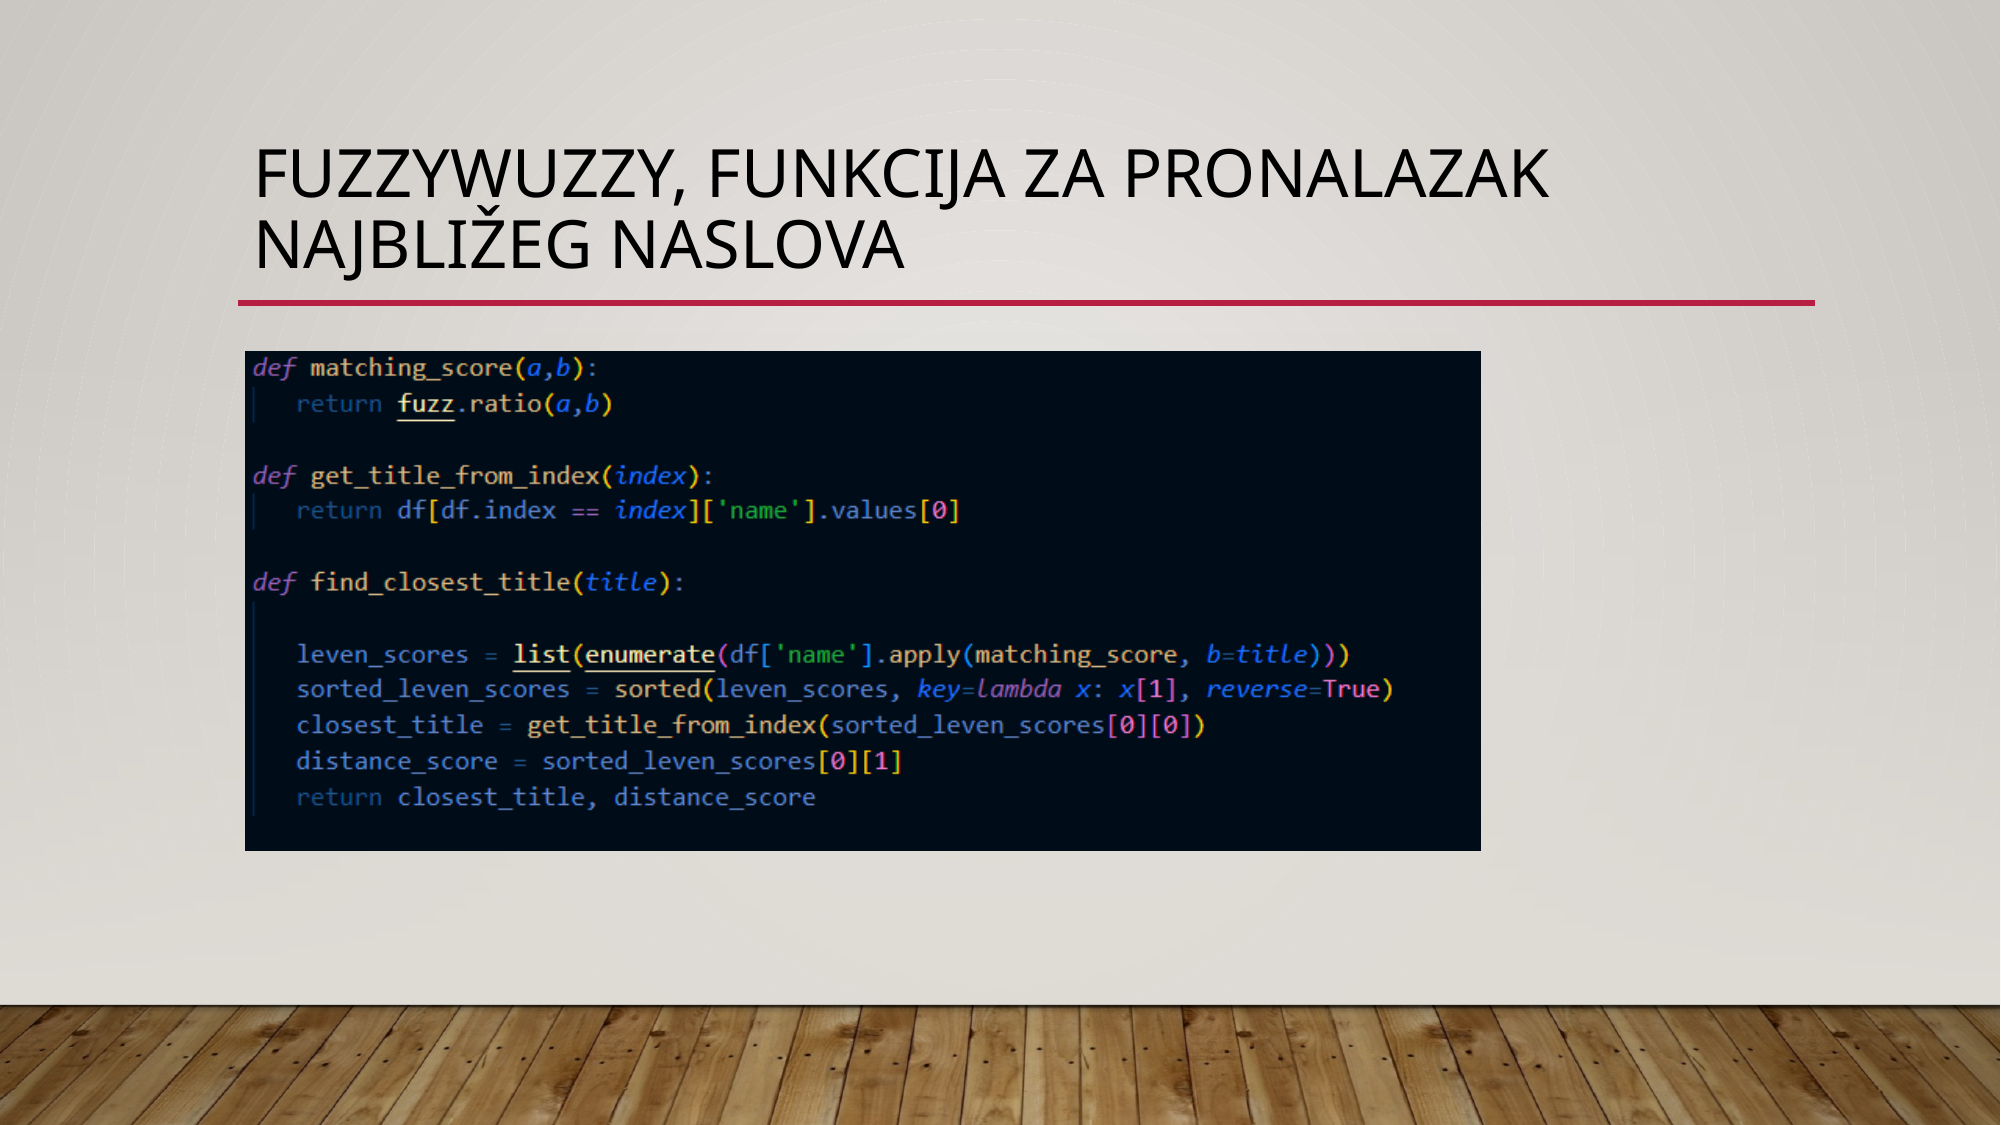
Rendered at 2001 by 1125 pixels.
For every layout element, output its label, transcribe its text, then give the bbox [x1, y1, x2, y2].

picture [0, 1005, 2000, 1125]
title Fuzzywuzzy, funkcija za pronalazak najbližeg naslova [238, 131, 1814, 305]
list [245, 351, 1481, 851]
